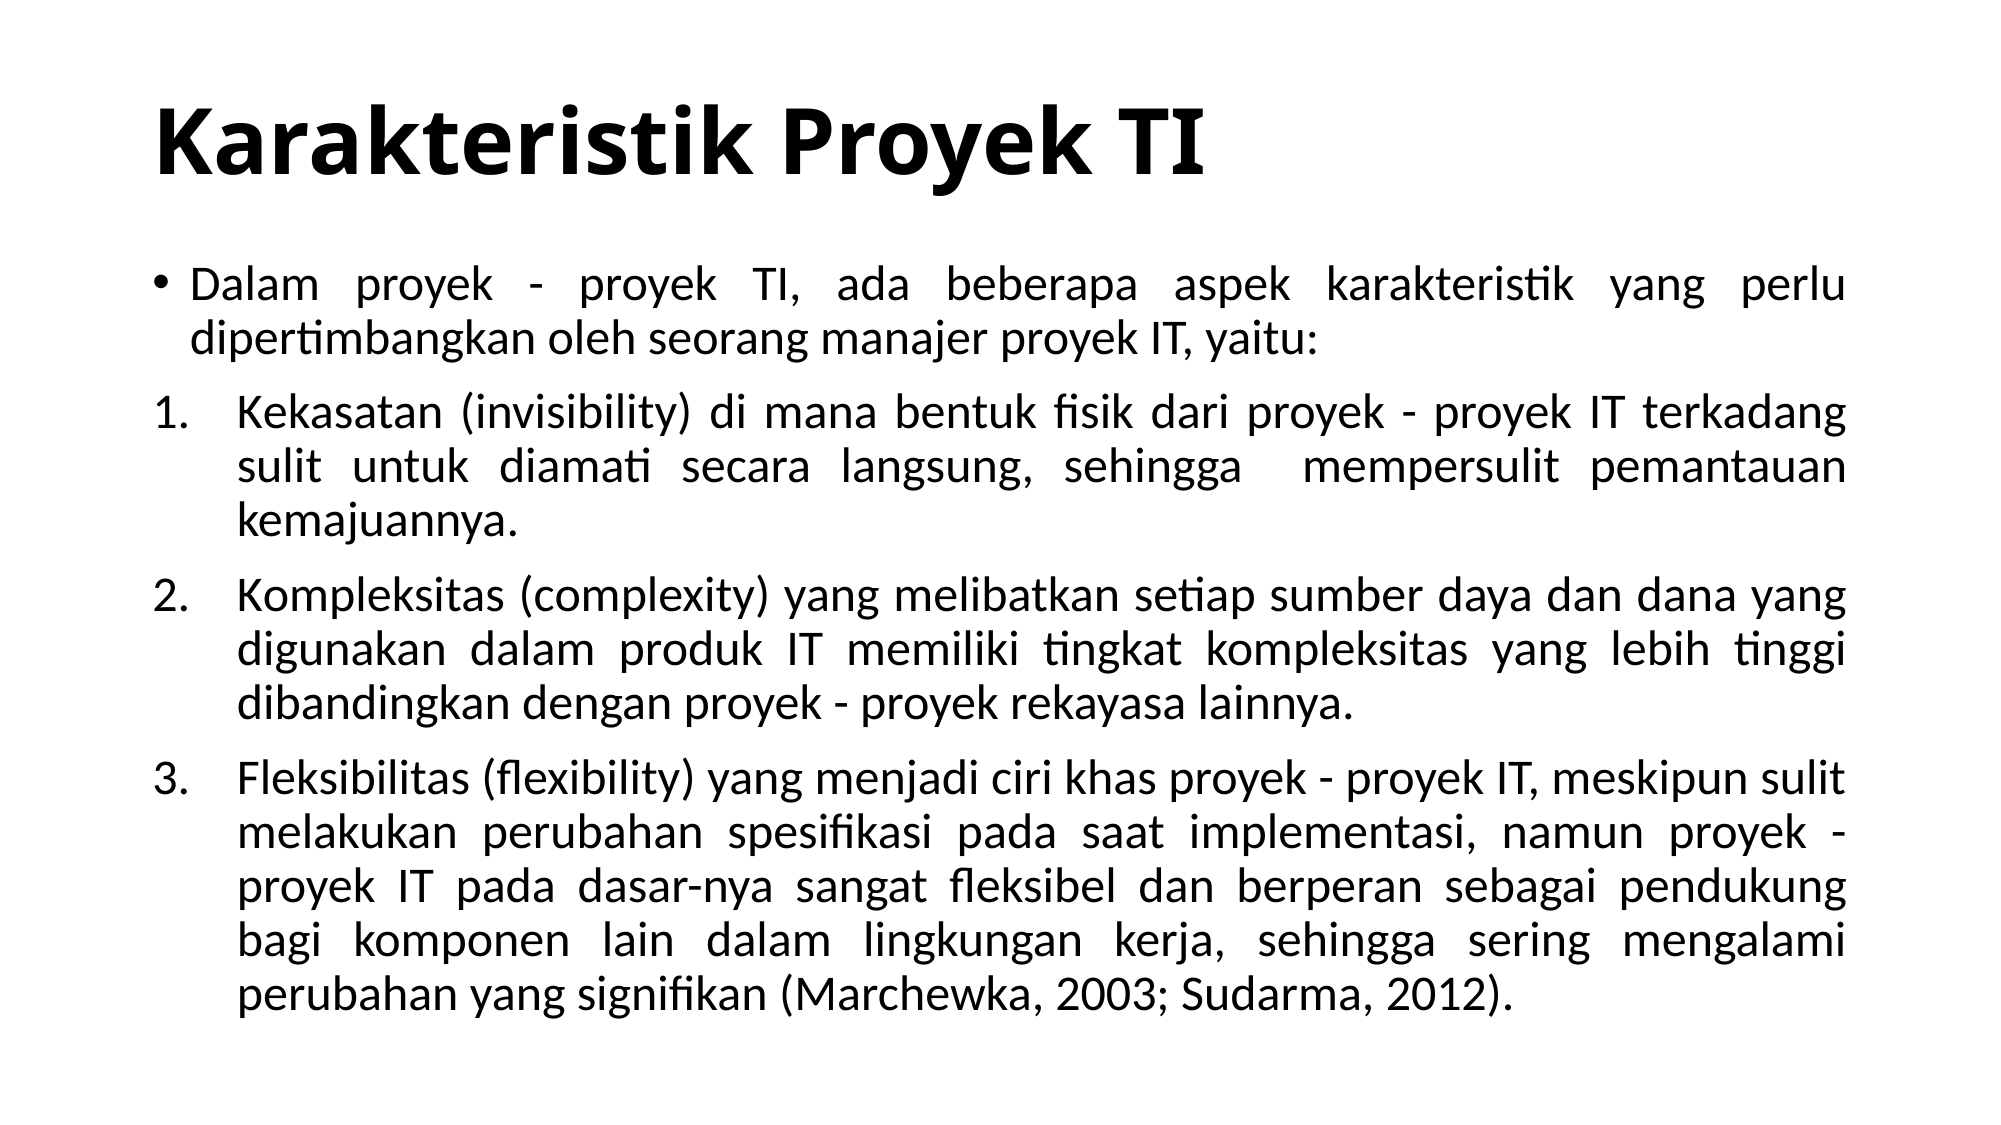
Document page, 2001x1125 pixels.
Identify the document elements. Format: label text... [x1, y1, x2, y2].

title Karakteristik Proyek TI [137, 59, 1863, 231]
list Dalam proyek - proyek TI, ada beberapa aspek karakteristik yang perlu dipertimbangkan oleh seorang manajer proyek IT, yaitu: Kekasatan (invisibility) di mana bentuk fisik dari proyek - proyek IT terkadang sulit untuk diamati secara langsung, sehingga mempersulit pemantauan kemajuannya. Kompleksitas (complexity) yang melibatkan setiap sumber daya dan dana yang digunakan dalam produk IT memiliki tingkat kompleksitas yang lebih tinggi dibandingkan dengan proyek - proyek rekayasa lainnya. Fleksibilitas (flexibility) yang menjadi ciri khas proyek - proyek IT, meskipun sulit melakukan perubahan spesifikasi pada saat implementasi, namun proyek -proyek IT pada dasar-nya sangat fleksibel dan berperan sebagai pendukung bagi komponen lain dalam lingkungan kerja, sehingga sering mengalami perubahan yang signifikan (Marchewka, 2003; Sudarma, 2012). [137, 249, 1863, 1014]
